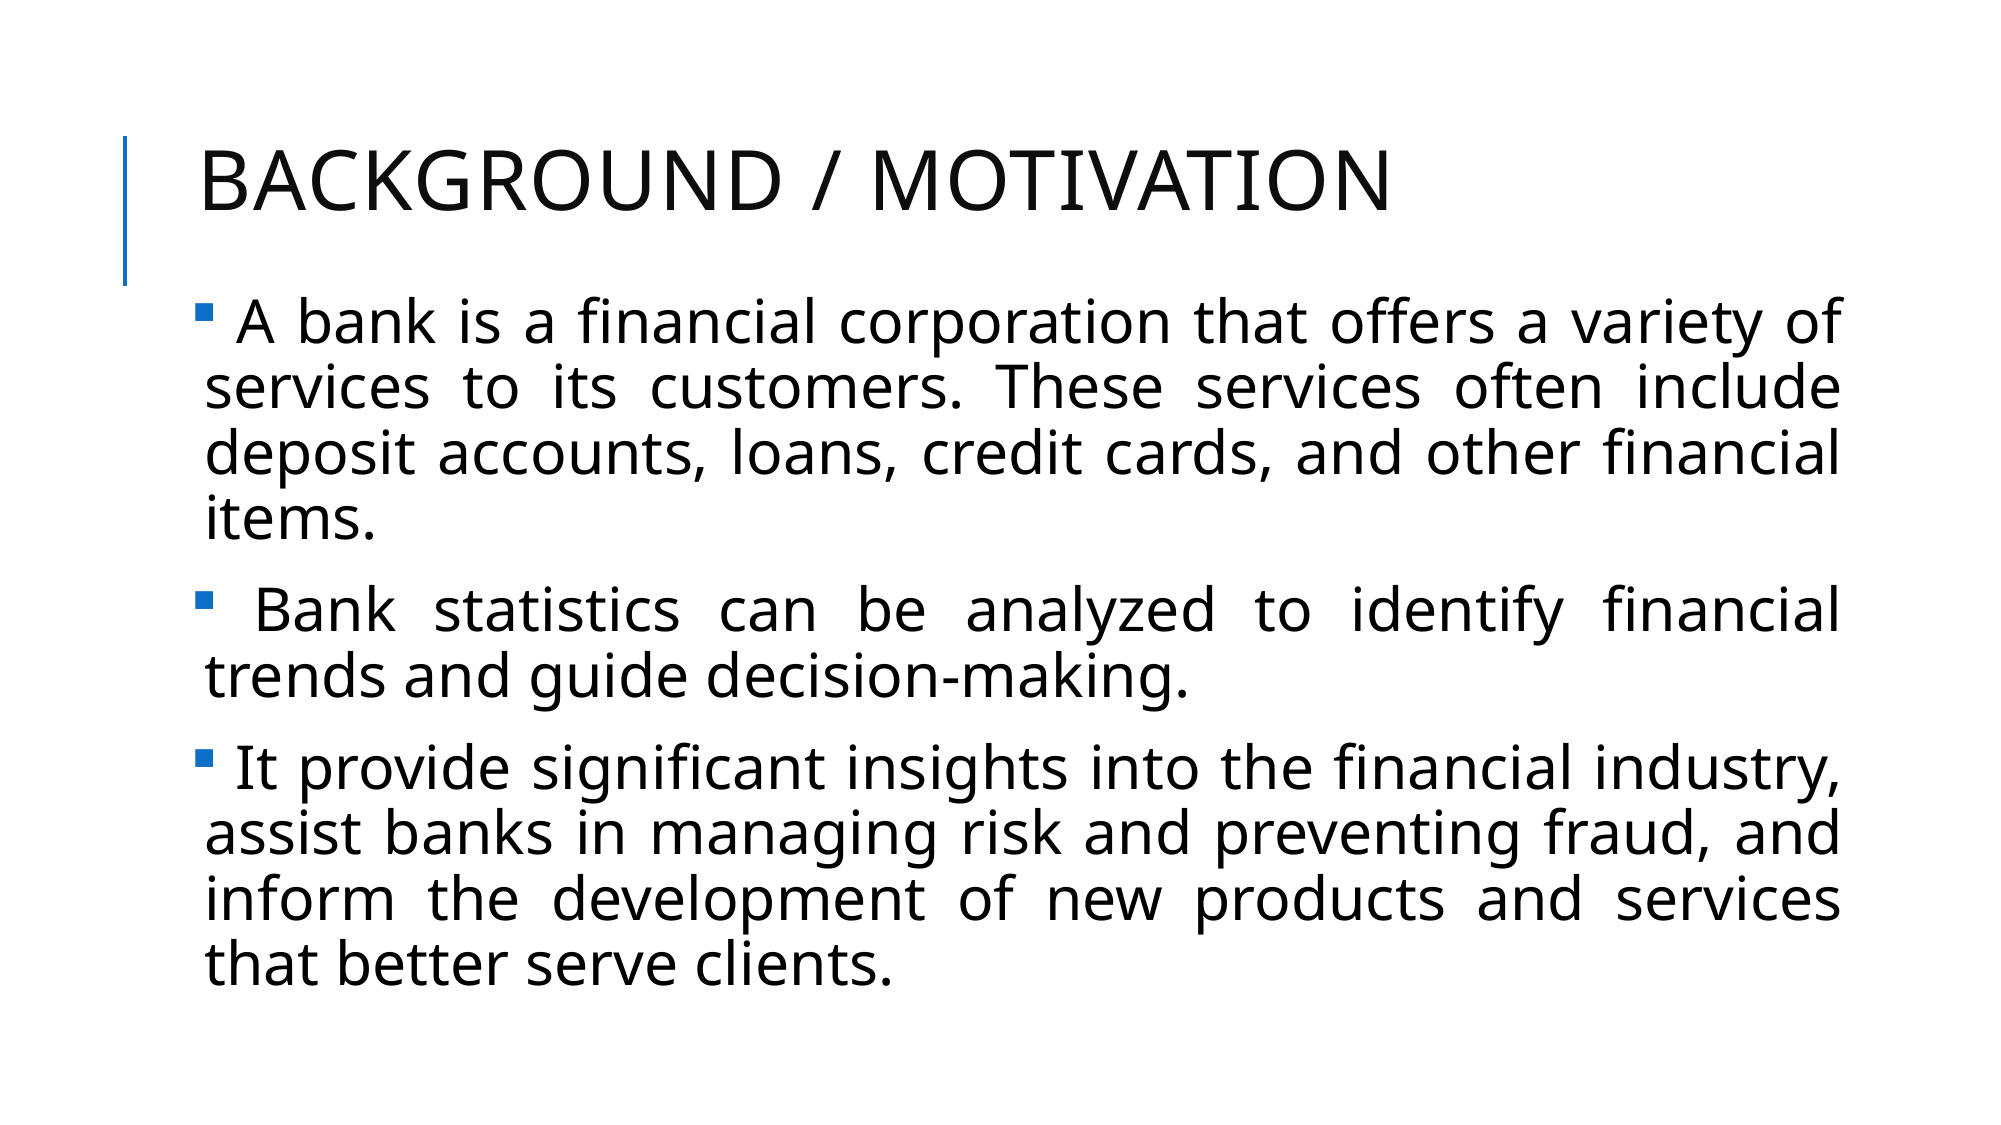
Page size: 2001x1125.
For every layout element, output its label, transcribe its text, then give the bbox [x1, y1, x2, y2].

title Background / Motivation [183, 90, 1851, 283]
list A bank is a financial corporation that offers a variety of services to its customers. These services often include deposit accounts, loans, credit cards, and other financial items. Bank statistics can be analyzed to identify financial trends and guide decision-making. It provide significant insights into the financial industry, assist banks in managing risk and preventing fraud, and inform the development of new products and services that better serve clients. [183, 283, 1851, 1014]
